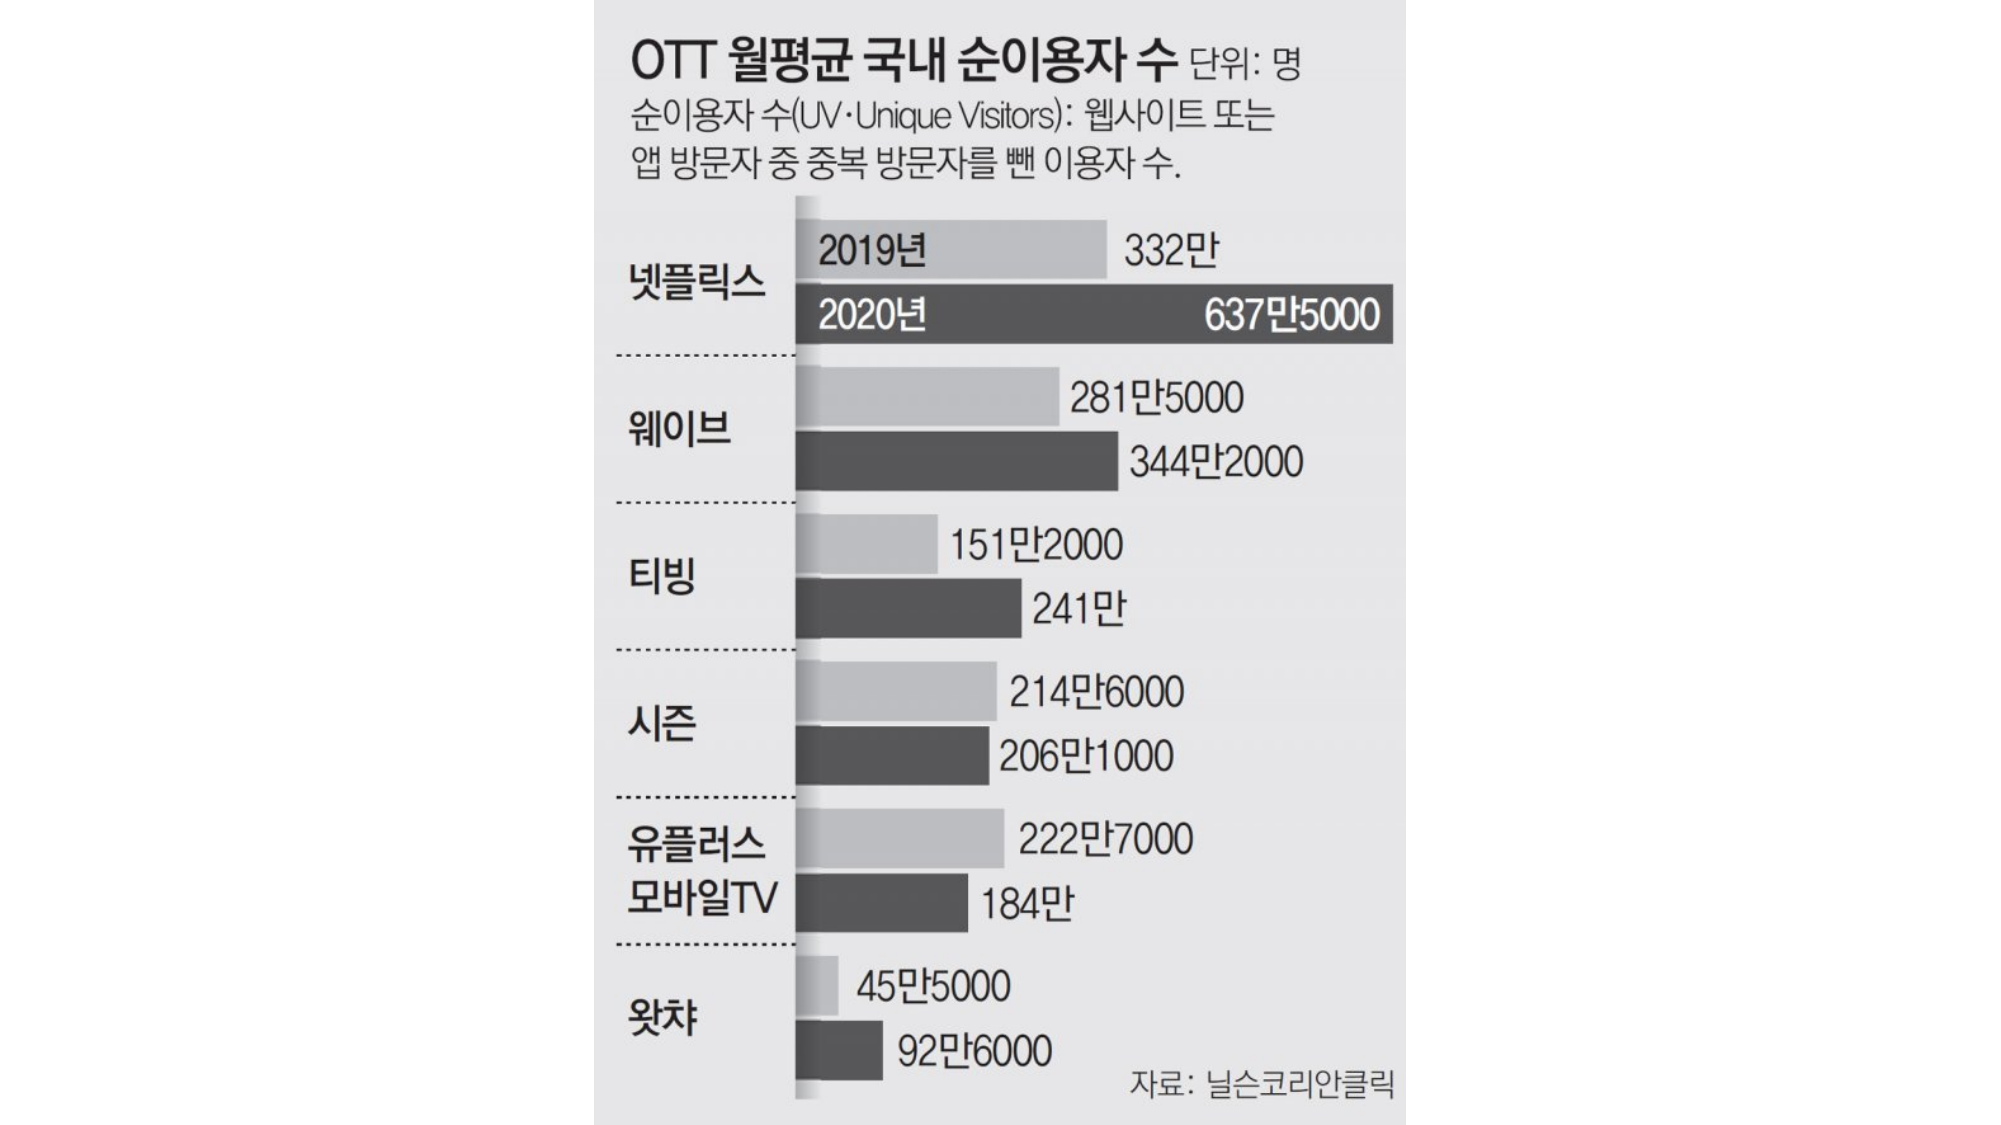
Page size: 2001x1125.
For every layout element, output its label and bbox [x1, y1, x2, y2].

picture [594, 0, 1406, 1125]
